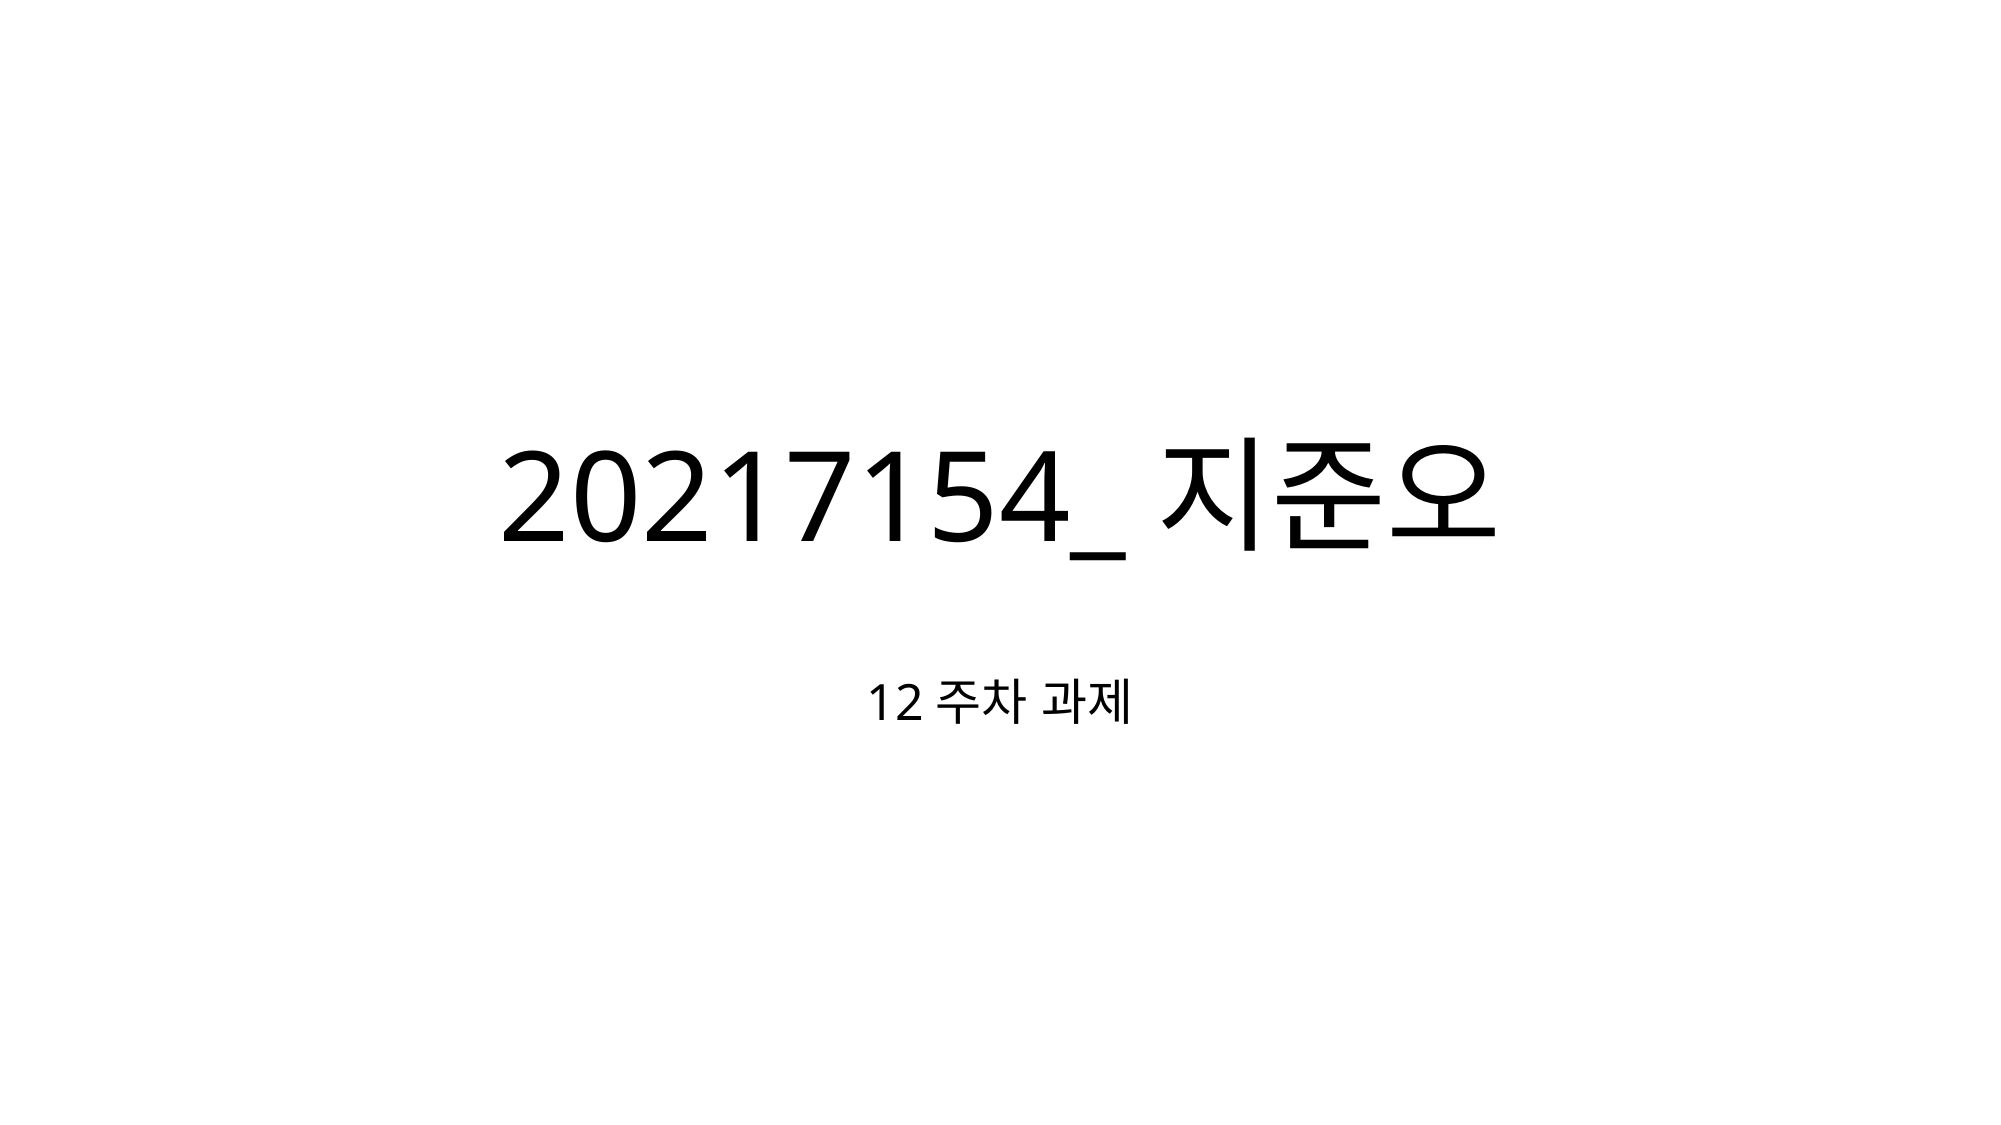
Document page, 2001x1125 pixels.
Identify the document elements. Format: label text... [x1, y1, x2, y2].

title 20217154_지준오 [249, 184, 1750, 576]
subtitle 12주차 과제 [249, 669, 1750, 941]
